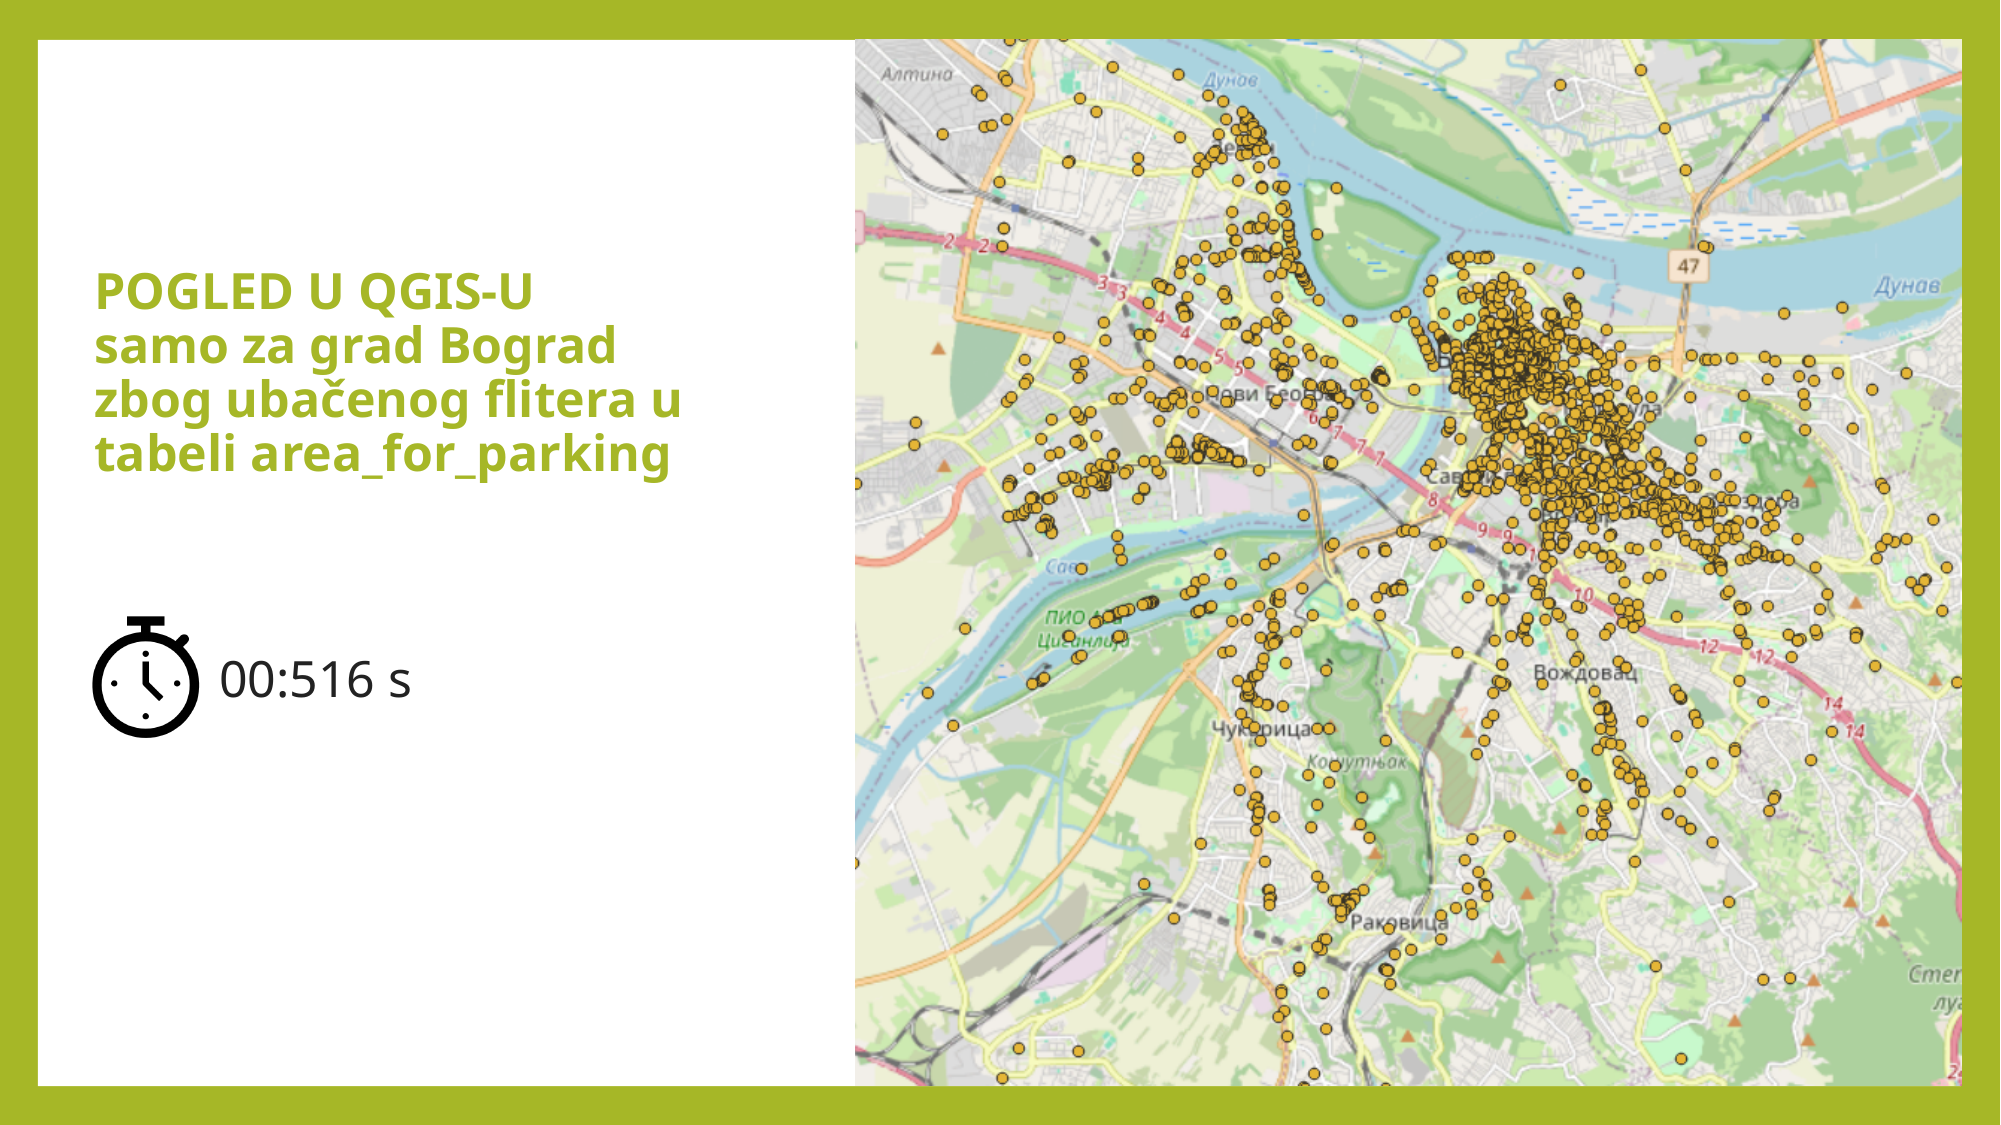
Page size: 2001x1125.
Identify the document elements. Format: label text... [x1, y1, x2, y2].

picture [854, 39, 1962, 1086]
picture [70, 601, 222, 753]
text_box 00:516 s [226, 639, 546, 715]
title POGLED U QGIS-U samo za grad Bograd zbog ubačenog flitera u tabeli area_for_parking [79, 177, 729, 671]
